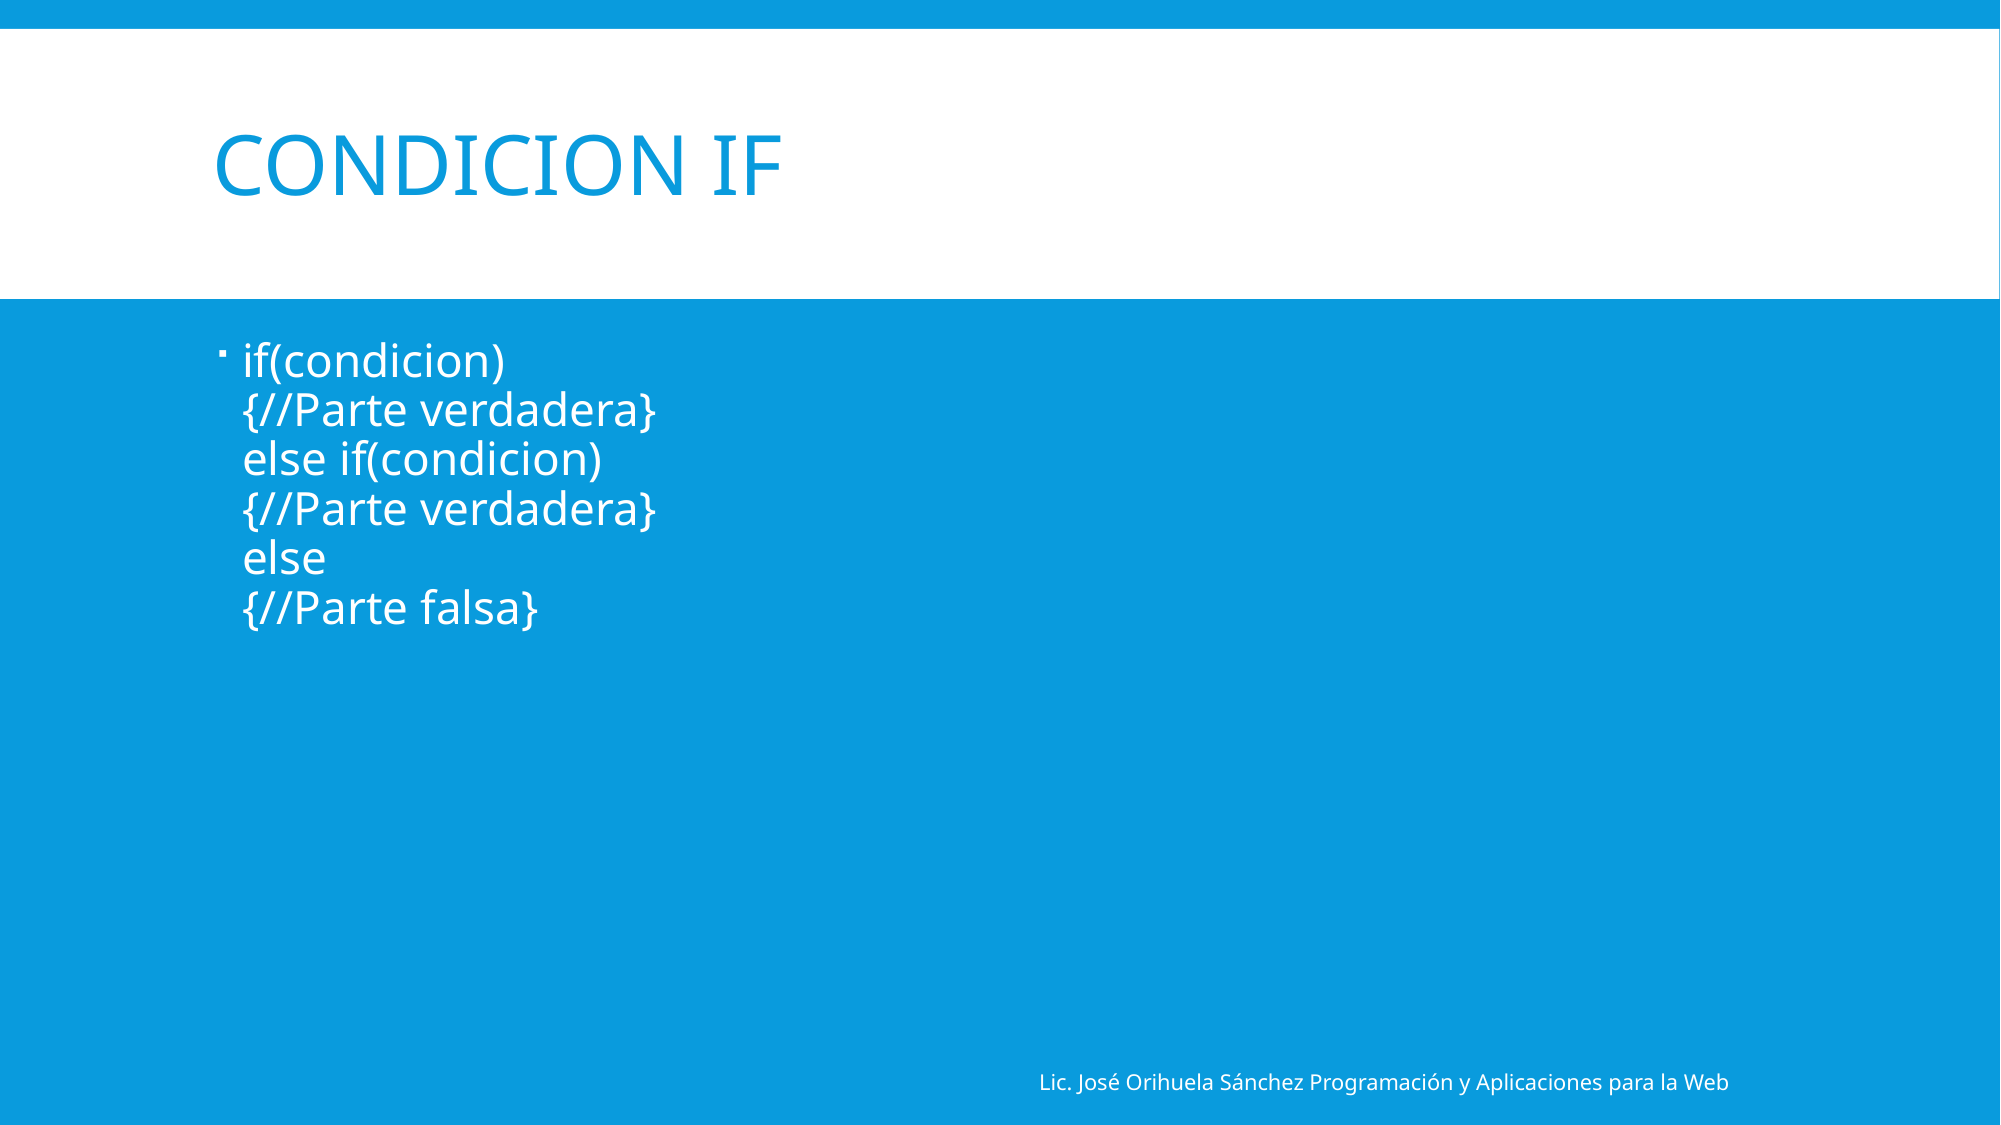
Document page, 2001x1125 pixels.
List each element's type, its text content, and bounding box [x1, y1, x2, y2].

title Condicion IF [197, 46, 1803, 295]
list if(condicion) {//Parte verdadera} else if(condicion) {//Parte verdadera} else {//Parte falsa} [197, 329, 1803, 1020]
footer Lic. José Orihuela Sánchez Programación y Aplicaciones para la Web [918, 1053, 1746, 1114]
